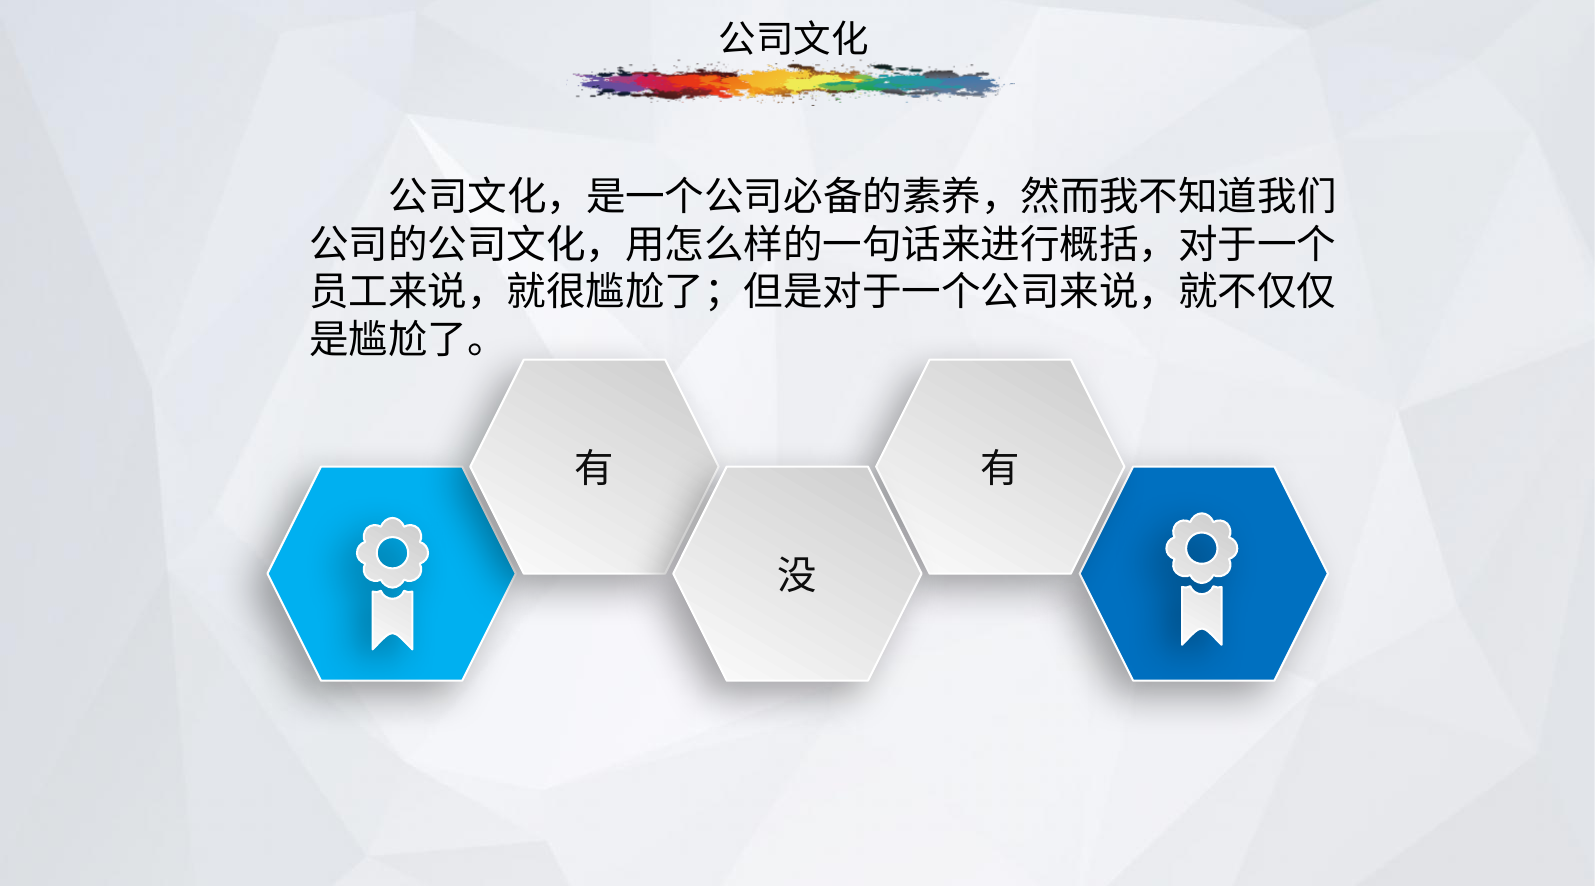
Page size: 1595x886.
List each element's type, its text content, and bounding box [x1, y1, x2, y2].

text_box 公司文化，是一个公司必备的素养，然而我不知道我们公司的公司文化，用怎么样的一句话来进行概括，对于一个员工来说，就很尴尬了；但是对于一个公司来说，就不仅仅是尴尬了。 [294, 163, 1388, 369]
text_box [470, 359, 719, 574]
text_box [672, 466, 922, 681]
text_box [875, 359, 1125, 574]
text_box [267, 466, 516, 681]
text_box 公司文化 [588, 9, 1000, 56]
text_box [1079, 466, 1329, 681]
picture [0, 0, 1595, 886]
